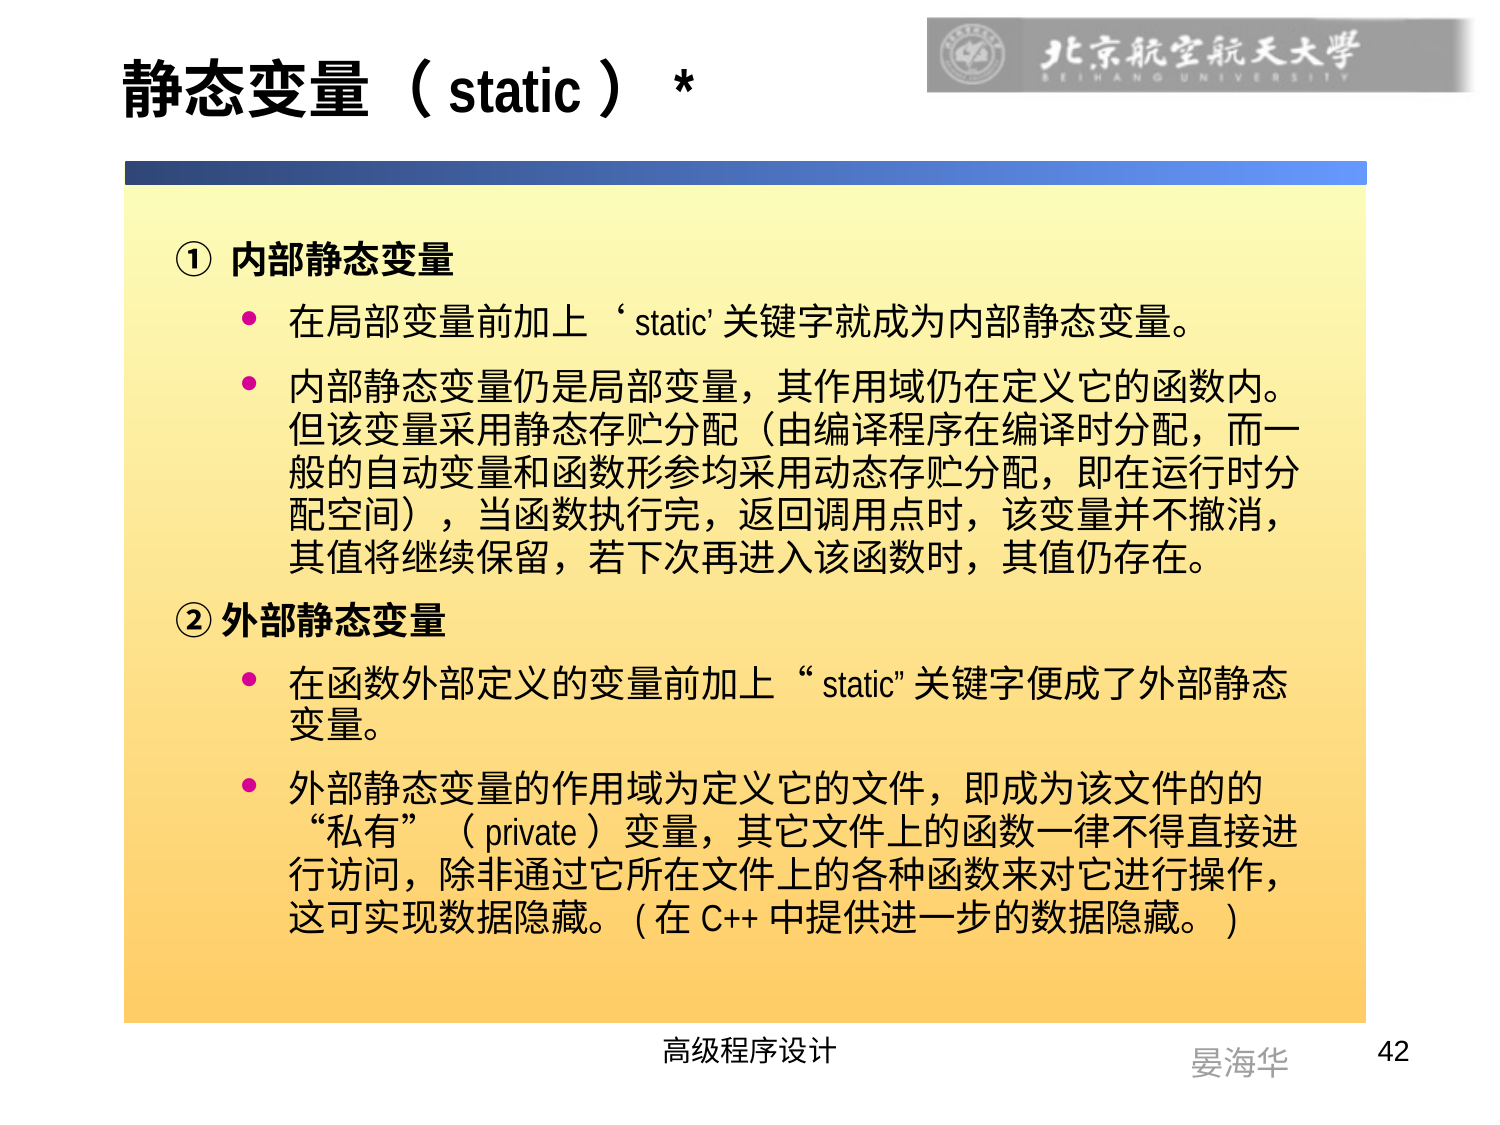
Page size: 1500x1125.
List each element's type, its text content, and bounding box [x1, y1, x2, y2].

picture [927, 0, 1500, 102]
footer 高级程序设计 [512, 1024, 988, 1103]
slide_number 42 [1074, 1024, 1426, 1103]
title 静态变量（static）* [105, 25, 1450, 164]
list ① 内部静态变量 在局部变量前加上‘static’关键字就成为内部静态变量。 内部静态变量仍是局部变量，其作用域仍在定义它的函数内。但该变量采用静态存贮分配（由编译程序在编译时分配，而一般的自动变量和函数形参均采用动态存贮分配，即在运行时分配空间），当函数执行完，返回调用点时，该变量并不撤消，其值将继续保留，若下次再进入该函数时，其值仍存在。 ②外部静态变量 在函数外部定义的变量前加上“static”关键字便成了外部静态变量。 外部静态变量的作用域为定义它的文件，即成为该文件的的“私有”（private）变量，其它文件上的函数一律不得直接进行访问，除非通过它所在文件上的各种函数来对它进行操作，这可实现数据隐藏。(在C++中提供进一步的数据隐藏。) [160, 237, 1327, 1024]
